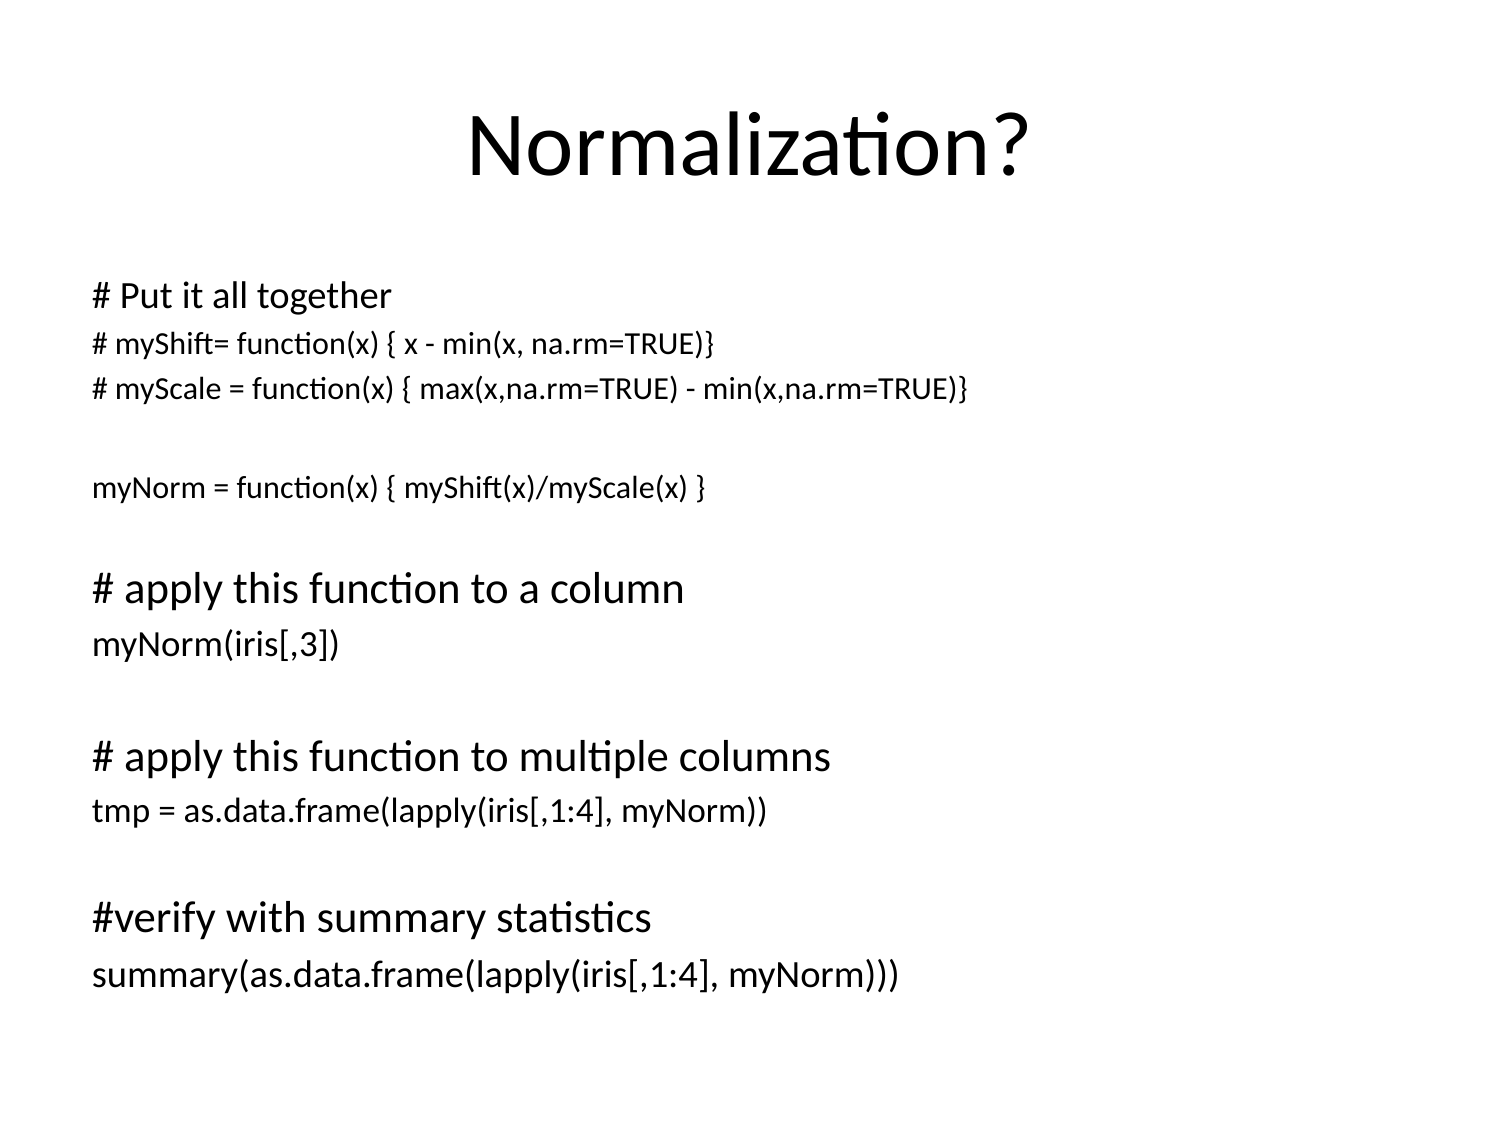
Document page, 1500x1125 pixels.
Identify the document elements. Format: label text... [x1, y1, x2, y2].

list # Put it all together # myShift= function(x) { x - min(x, na.rm=TRUE)} # myScale = function(x) { max(x,na.rm=TRUE) - min(x,na.rm=TRUE)} myNorm = function(x) { myShift(x)/myScale(x) } # apply this function to a column myNorm(iris[,3]) # apply this function to multiple columns tmp = as.data.frame(lapply(iris[,1:4], myNorm)) #verify with summary statistics summary(as.data.frame(lapply(iris[,1:4], myNorm))) [76, 262, 1427, 1005]
title Normalization? [75, 45, 1425, 233]
